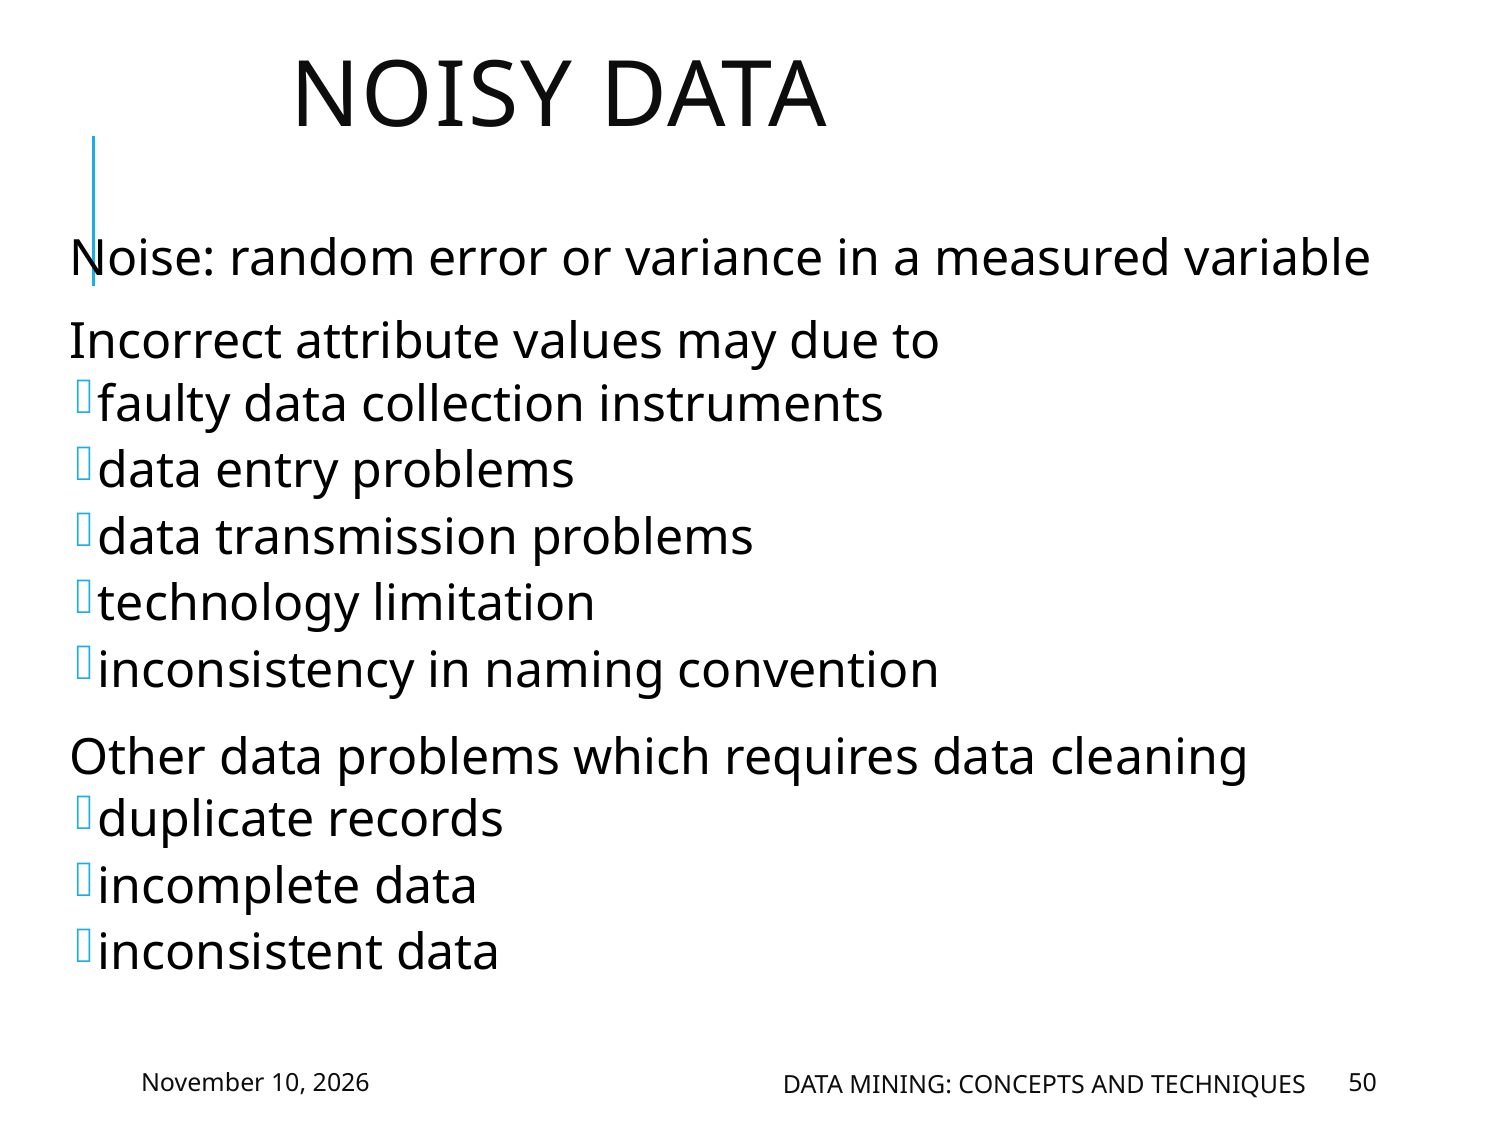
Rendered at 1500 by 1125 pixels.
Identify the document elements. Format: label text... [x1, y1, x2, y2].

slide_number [126, 1061, 392, 1107]
title Noisy Data [275, 37, 1200, 163]
slide_number 50 [1333, 1061, 1454, 1107]
footer Data Mining: Concepts and Techniques [595, 1061, 1322, 1107]
list Noise: random error or variance in a measured variable Incorrect attribute values may due to faulty data collection instruments data entry problems data transmission problems technology limitation inconsistency in naming convention Other data problems which requires data cleaning duplicate records incomplete data inconsistent data [46, 224, 1425, 1038]
